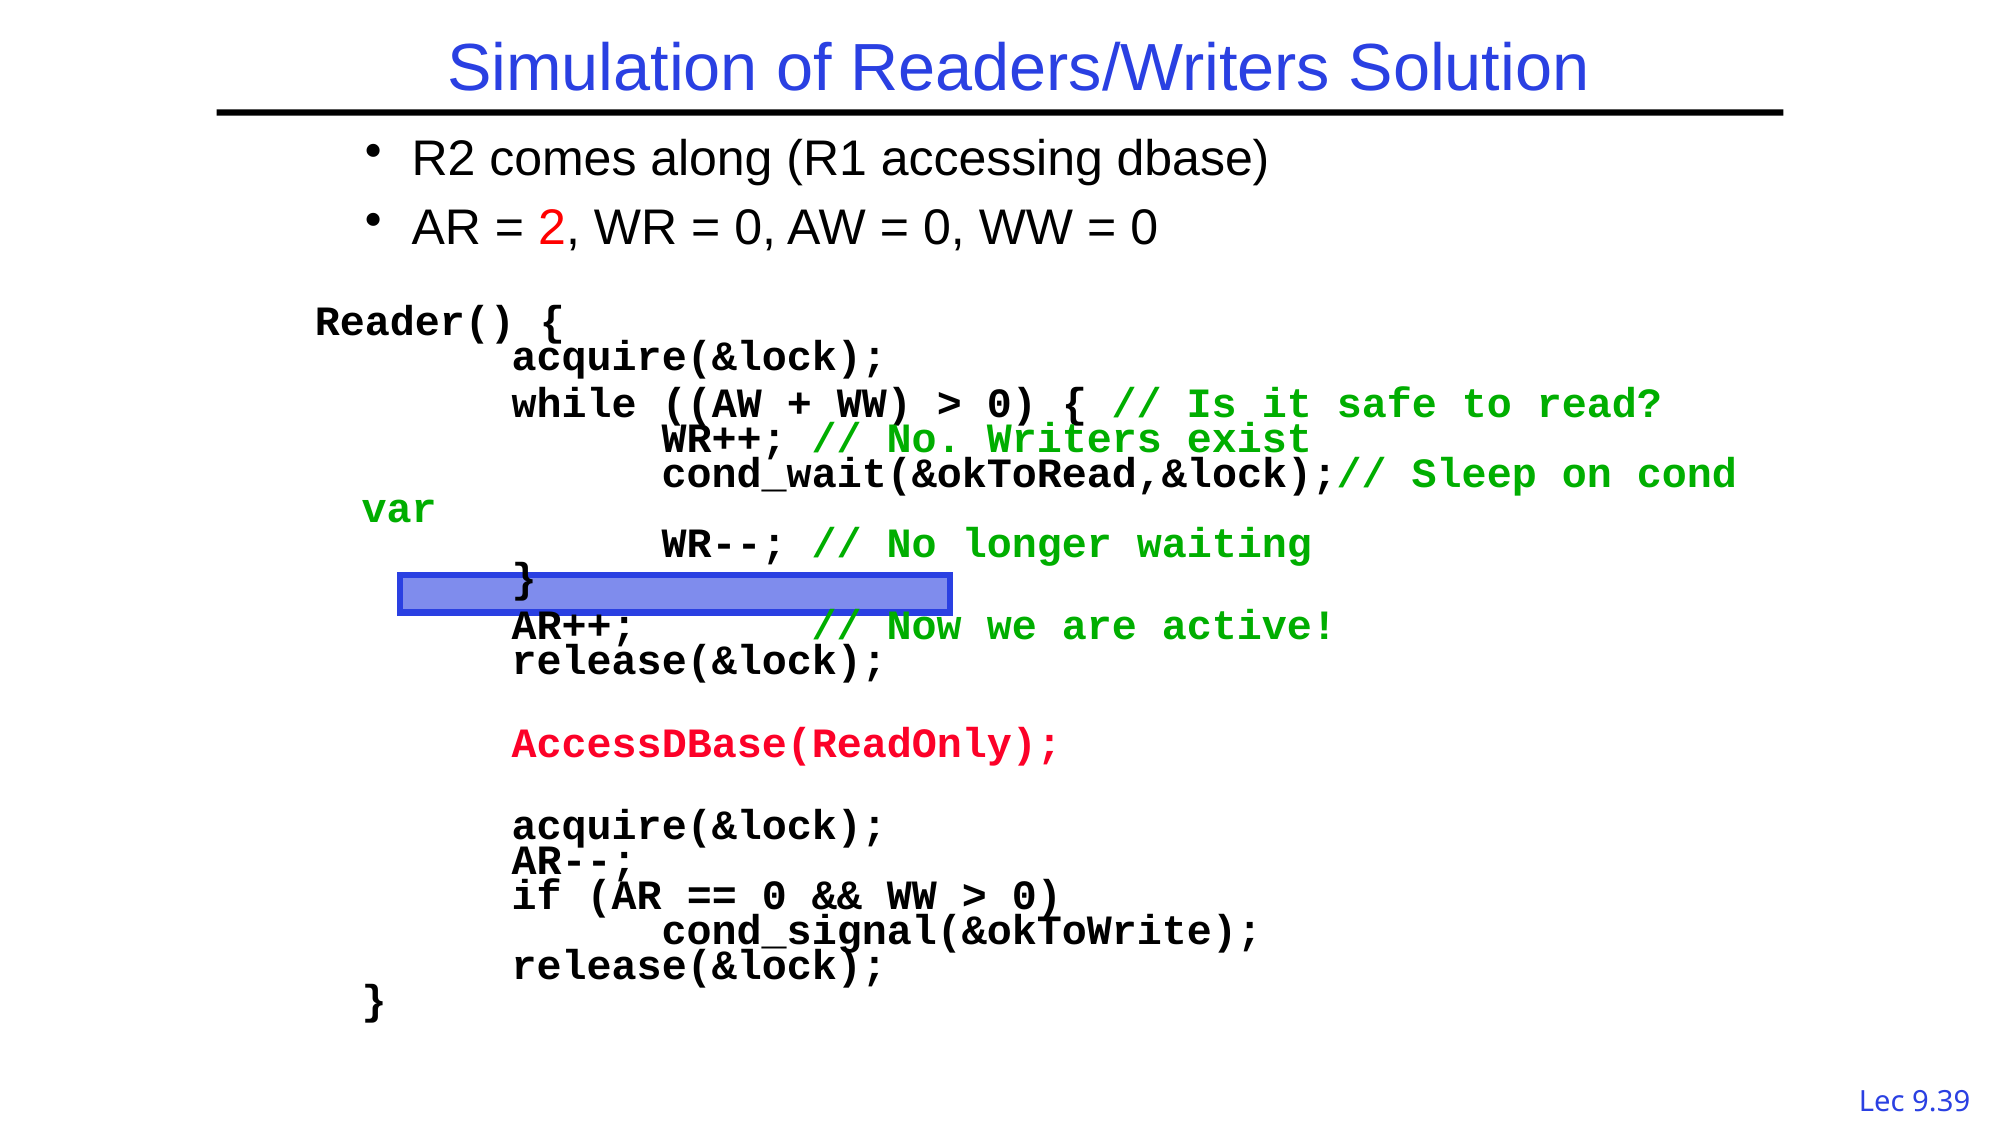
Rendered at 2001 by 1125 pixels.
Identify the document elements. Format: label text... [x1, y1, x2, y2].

text_box Reader() { acquire(&lock); while ((AW + WW) > 0) { // Is it safe to read? WR++; // No. Writers exist cond_wait(&okToRead,&lock);// Sleep on cond var WR--; // No longer waiting } AR++; // Now we are active! release(&lock); AccessDBase(ReadOnly); acquire(&lock); AR--; if (AR == 0 && WW > 0) cond_signal(&okToWrite); release(&lock); } [299, 299, 1788, 1013]
list R2 comes along (R1 accessing dbase) AR = 2, WR = 0, AW = 0, WW = 0 [350, 125, 1650, 299]
title Simulation of Readers/Writers Solution [337, 24, 1700, 113]
